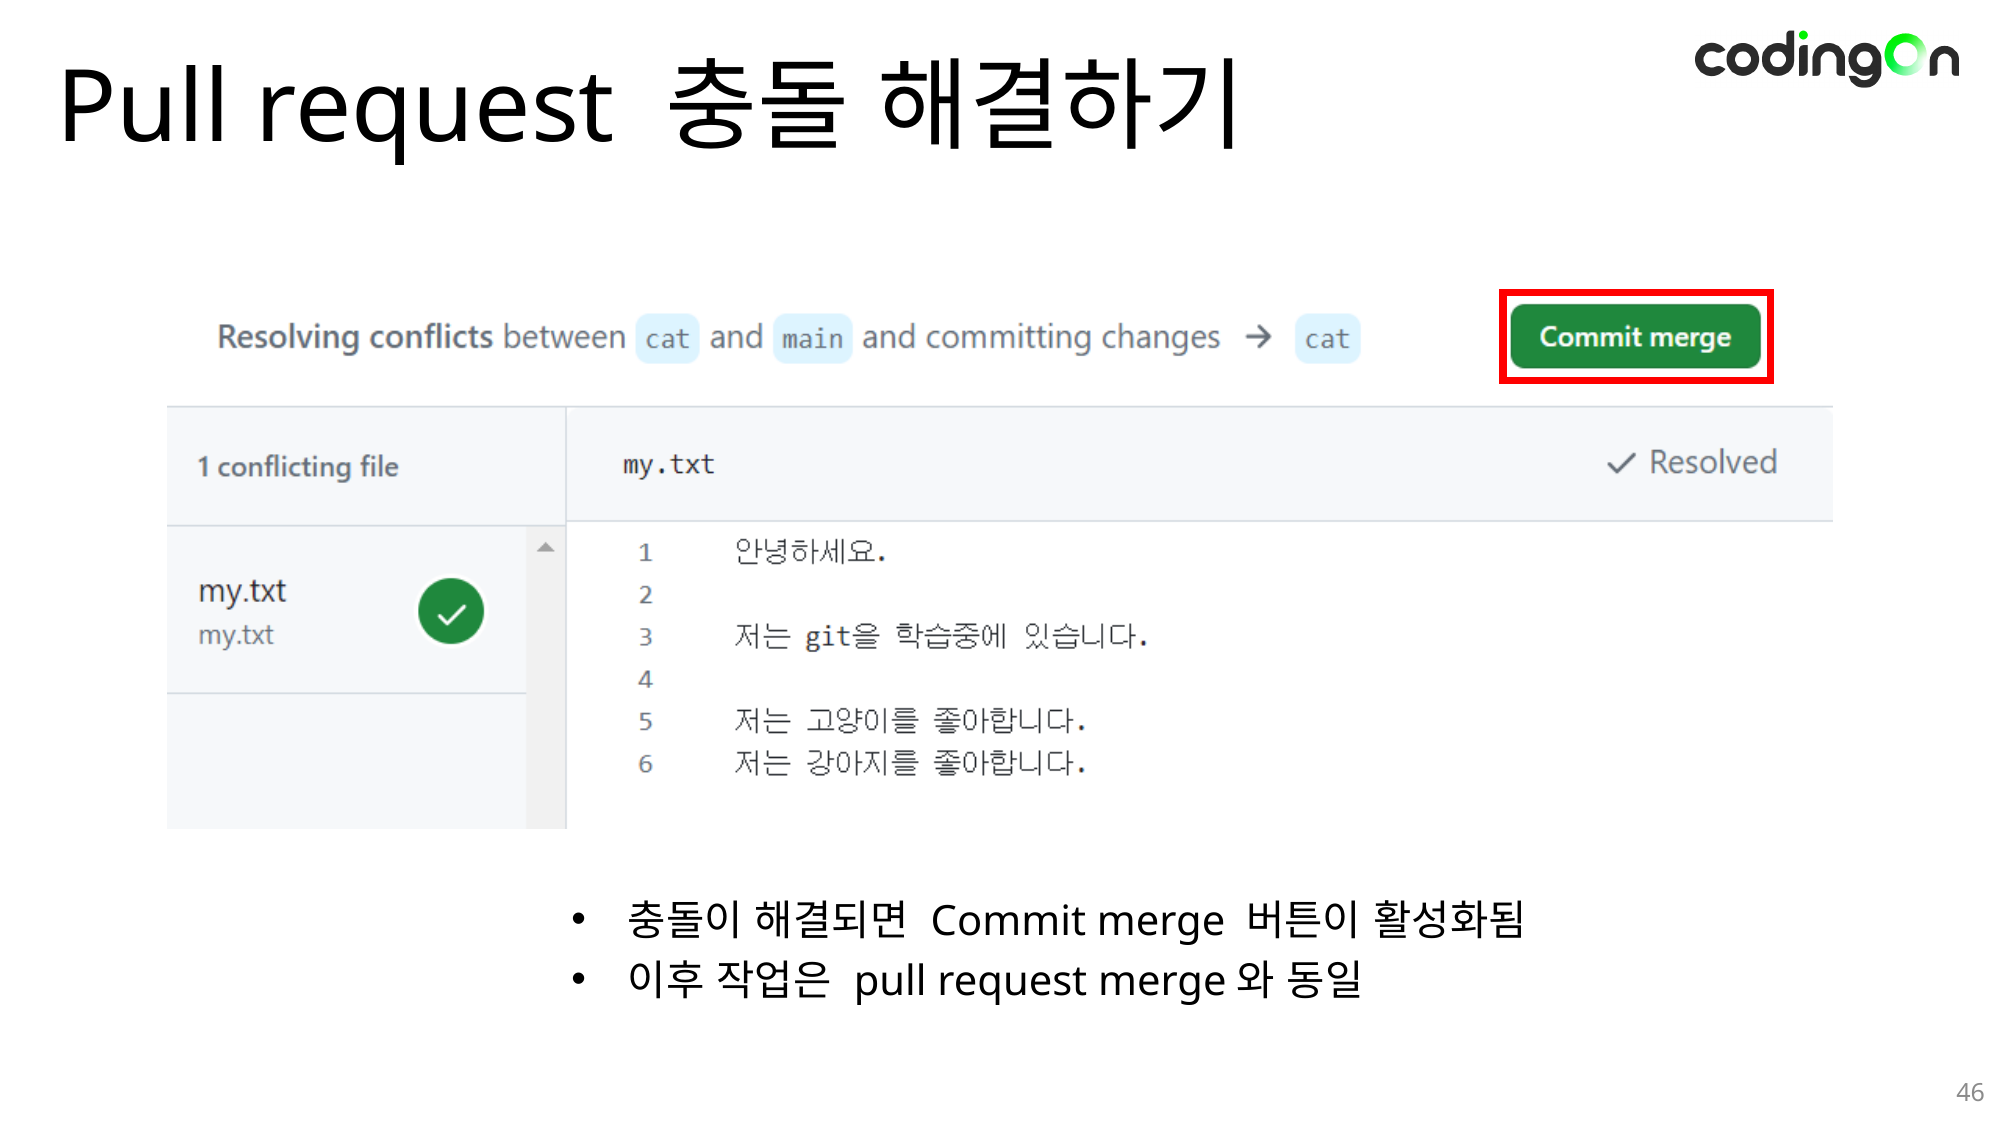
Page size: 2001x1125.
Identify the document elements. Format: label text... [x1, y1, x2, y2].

picture [167, 295, 1833, 829]
slide_number 46 [1550, 1063, 2000, 1124]
text_box 충돌이 해결되면 Commit merge 버튼이 활성화됨 이후 작업은 pull request merge와 동일 [556, 875, 1599, 1011]
picture [1767, 30, 1959, 88]
title Pull request 충돌 해결하기 [41, 0, 1767, 218]
